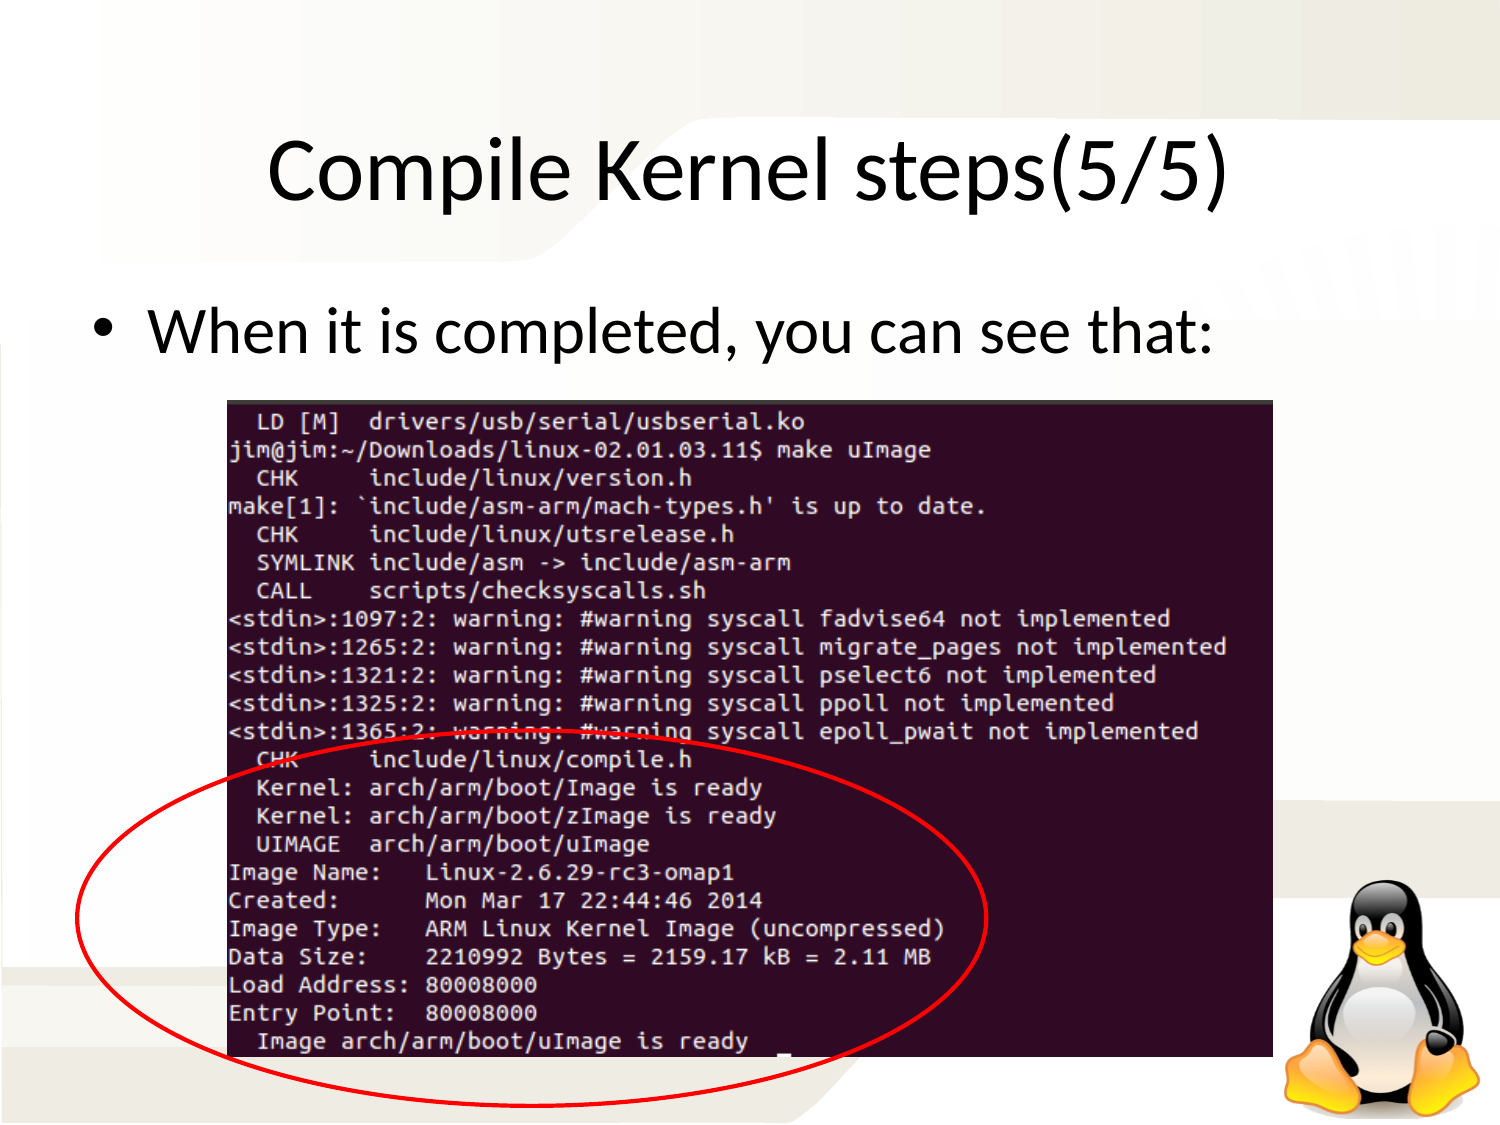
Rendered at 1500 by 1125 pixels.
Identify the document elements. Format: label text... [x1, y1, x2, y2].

text_box [75, 778, 221, 1058]
text_box Compile Kernel steps(5/5) [99, 70, 1400, 258]
text_box [241, 1065, 822, 1108]
picture [226, 400, 1273, 1058]
list When it is completed, you can see that: [76, 278, 1500, 1125]
